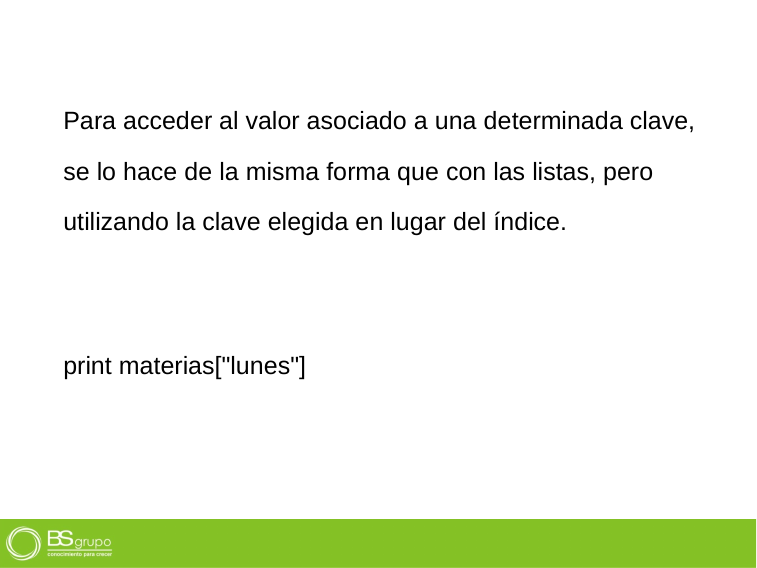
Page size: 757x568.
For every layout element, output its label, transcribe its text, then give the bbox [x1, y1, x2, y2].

text_box Para acceder al valor asociado a una determinada clave, se lo hace de la misma forma que con las listas, pero utilizando la clave elegida en lugar del índice. print materias["lunes"] [27, 42, 745, 493]
picture [0, 519, 757, 568]
